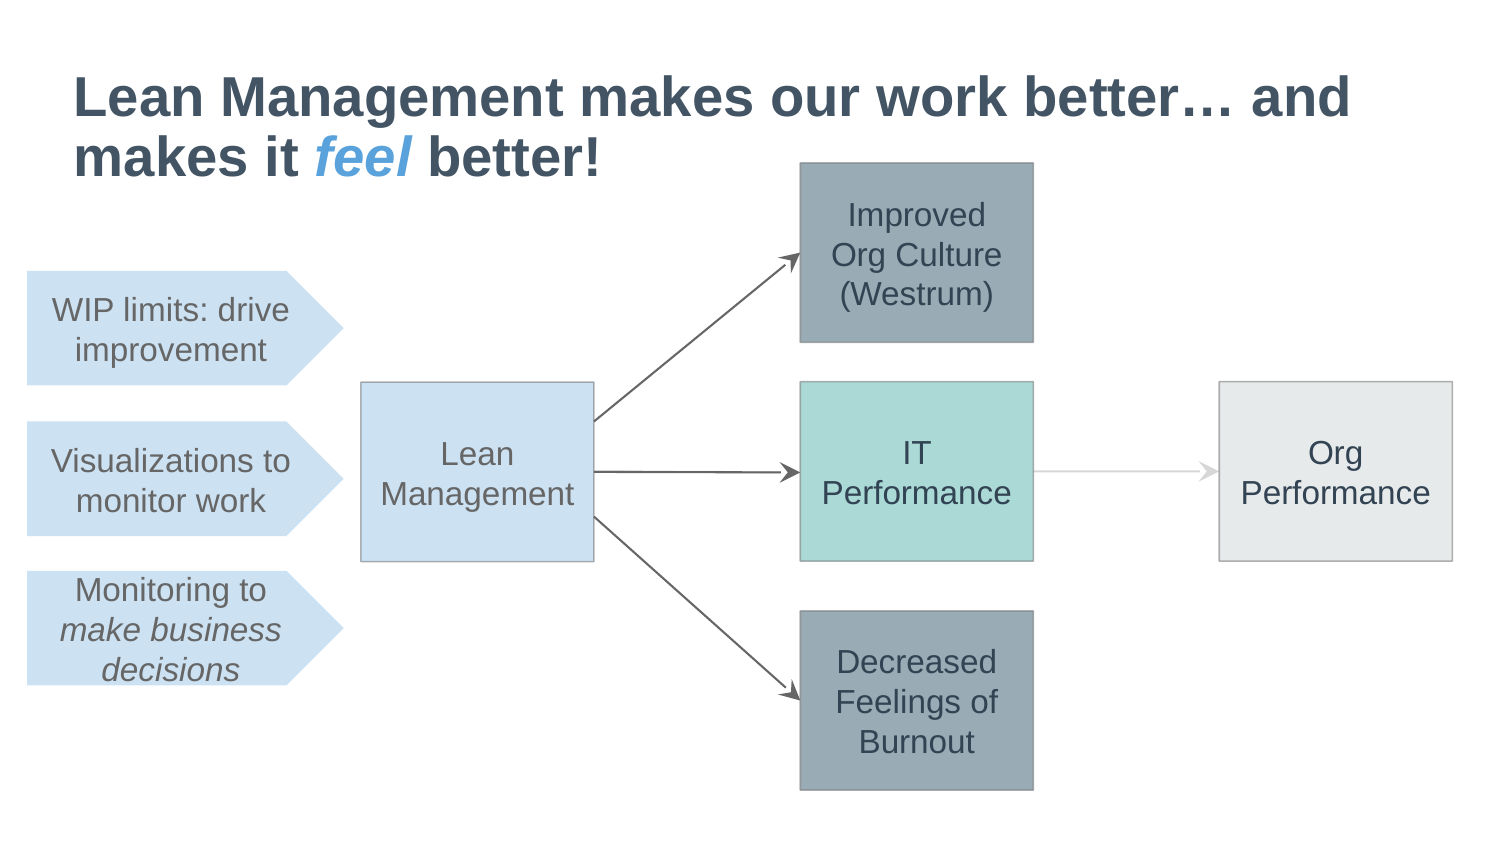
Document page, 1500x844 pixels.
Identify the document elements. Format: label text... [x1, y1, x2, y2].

text_box Lean Management [360, 382, 594, 562]
title Lean Management makes our work better… and makes it feel better! [62, 56, 1438, 203]
text_box Monitoring to make business decisions [27, 570, 344, 686]
text_box Decreased Feelings of Burnout [800, 610, 1034, 791]
text_box Visualizations to monitor work [27, 421, 344, 537]
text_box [593, 516, 801, 701]
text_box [593, 252, 801, 422]
text_box WIP limits: drive improvement [27, 270, 344, 386]
text_box Org Performance [1219, 381, 1453, 562]
text_box IT Performance [800, 381, 1034, 562]
text_box Improved Org Culture (Westrum) [800, 162, 1034, 343]
